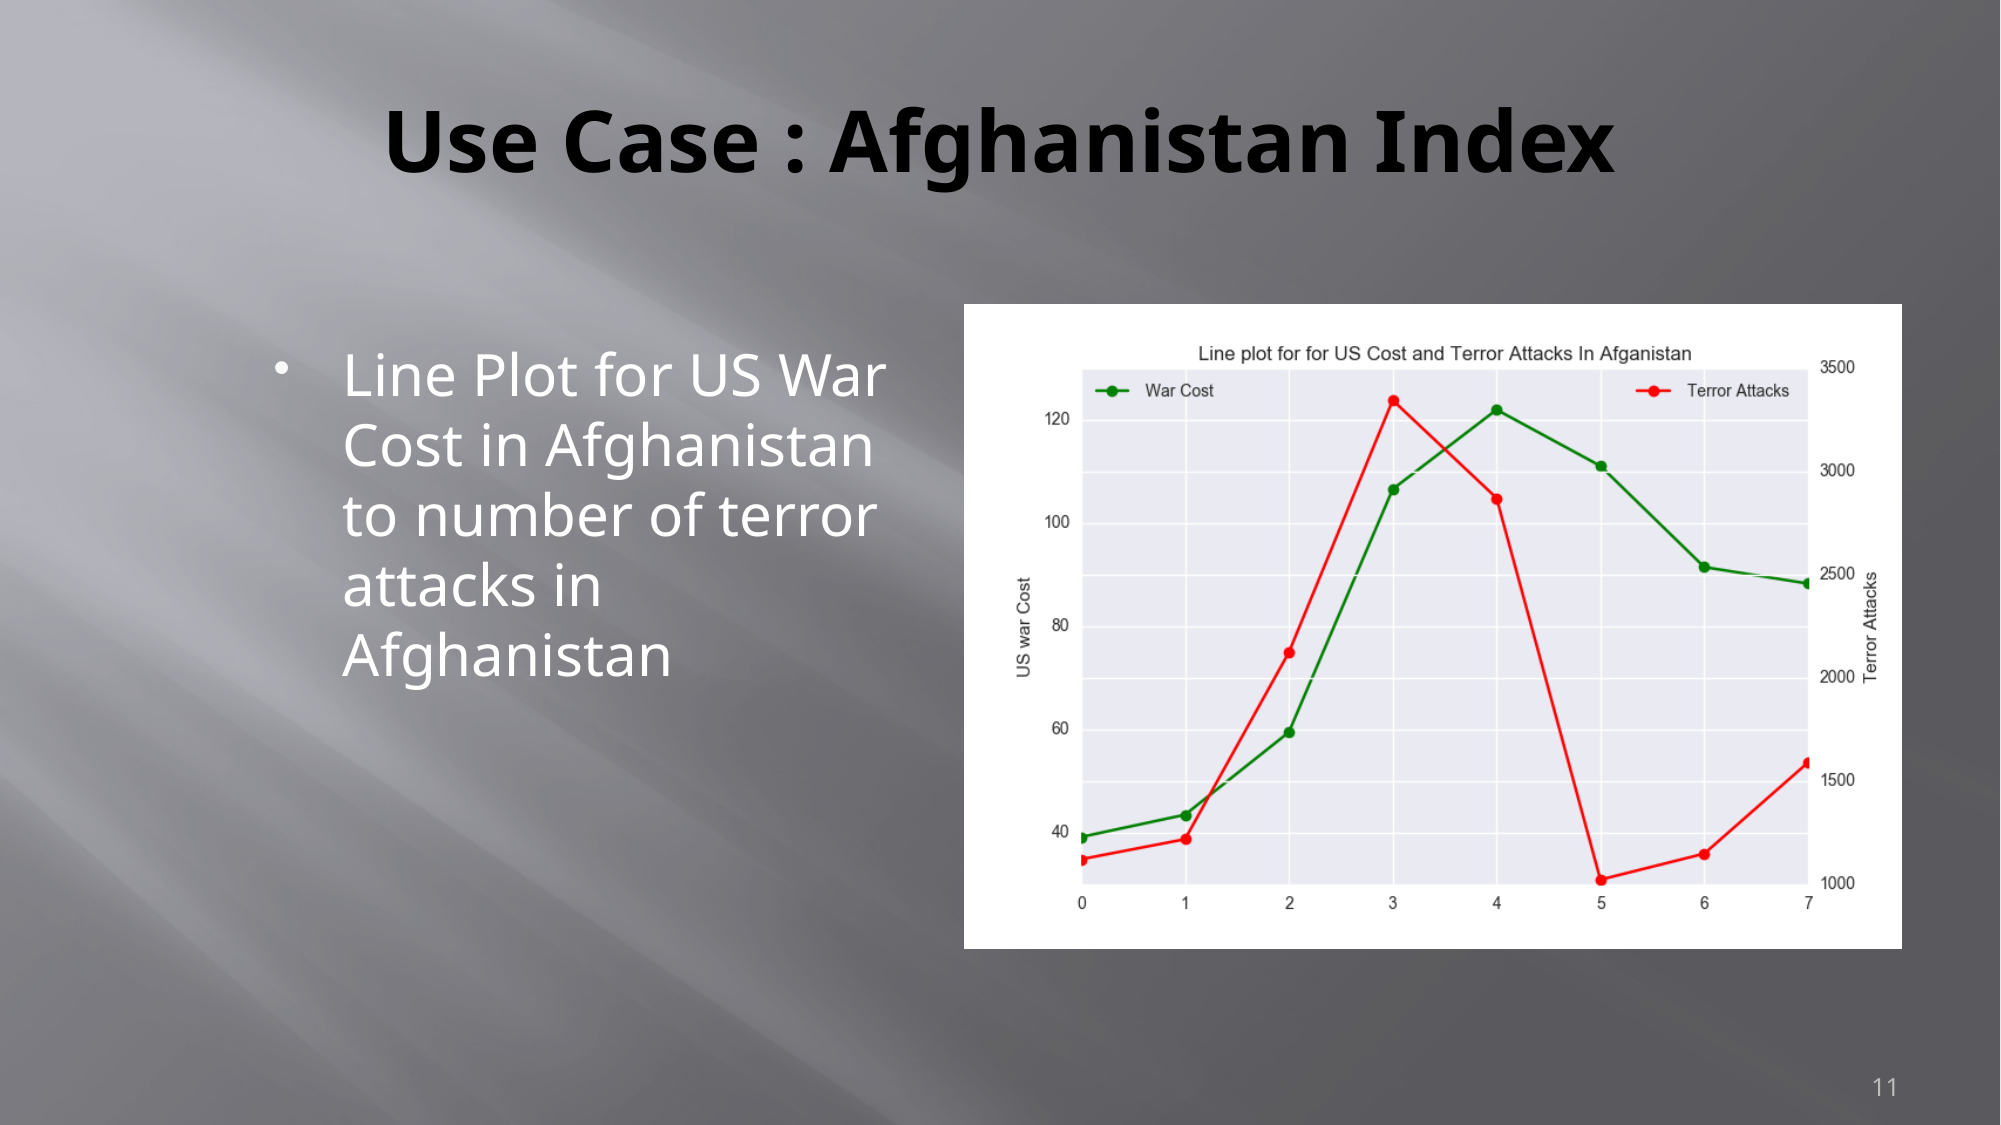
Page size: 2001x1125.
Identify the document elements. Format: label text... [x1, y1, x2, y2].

title Use Case : Afghanistan Index [99, 45, 1900, 233]
list Line Plot for US War Cost in Afghanistan to number of terror attacks in Afghanistan [238, 330, 935, 897]
picture [963, 303, 1902, 949]
slide_number 11 [1733, 1052, 1900, 1113]
